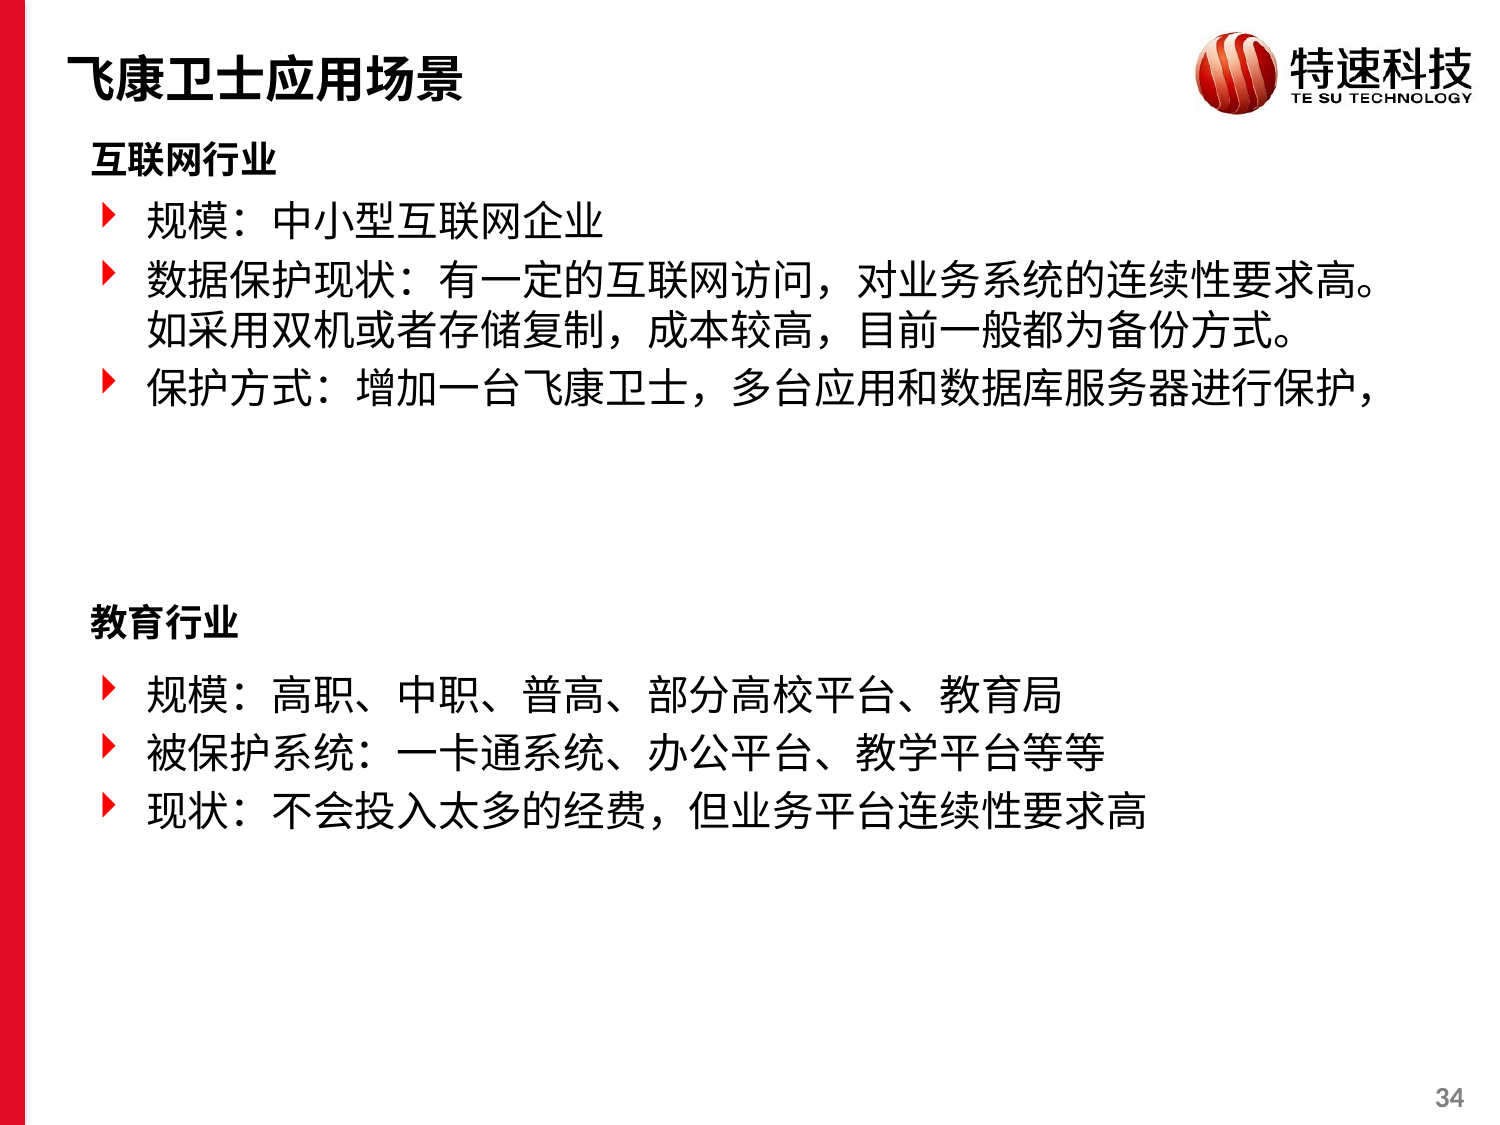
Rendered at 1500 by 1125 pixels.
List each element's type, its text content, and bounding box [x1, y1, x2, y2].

text_box 互联网行业 [74, 128, 1425, 247]
slide_number 33 [1129, 1067, 1480, 1125]
title 飞康卫士应用场景 [50, 39, 1207, 124]
picture [1168, 16, 1500, 137]
list 规模：中小型互联网企业 数据保护现状：有一定的互联网访问，对业务系统的连续性要求高。如采用双机或者存储复制，成本较高，目前一般都为备份方式。 保护方式：增加一台飞康卫士，多台应用和数据库服务器进行保护， [75, 187, 1425, 522]
text_box 教育行业 [74, 591, 1425, 660]
text_box 规模：高职、中职、普高、部分高校平台、教育局 被保护系统：一卡通系统、办公平台、教学平台等等 现状：不会投入太多的经费，但业务平台连续性要求高 [74, 660, 1425, 995]
